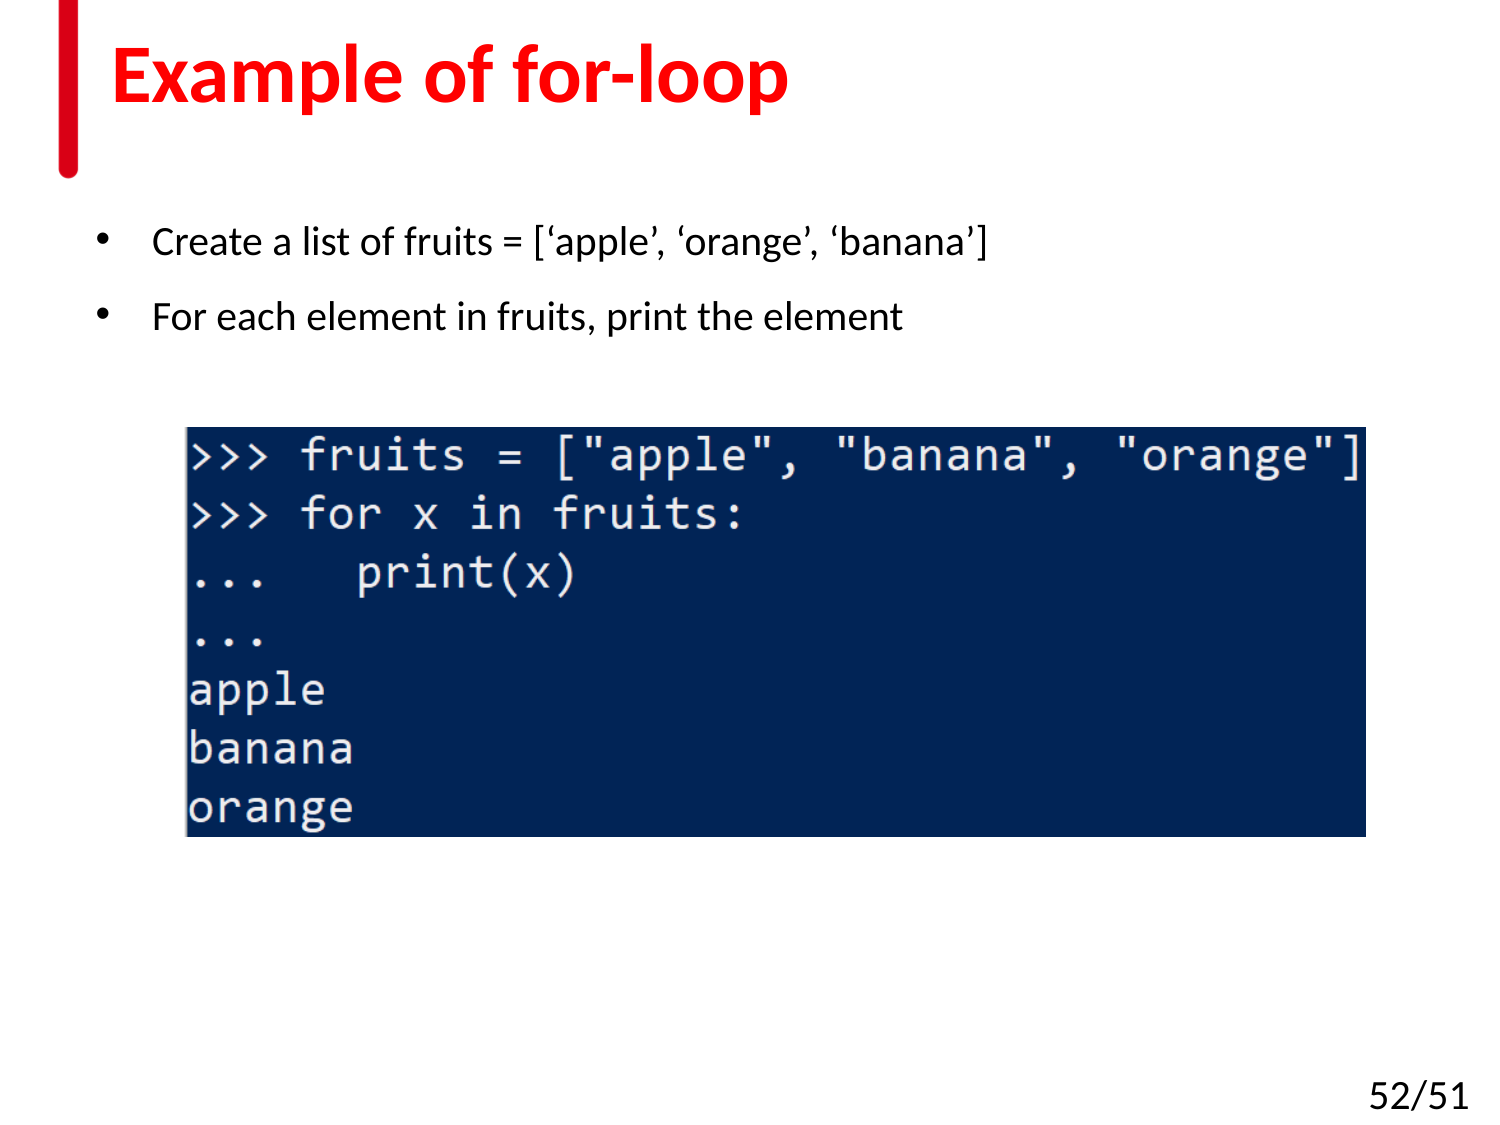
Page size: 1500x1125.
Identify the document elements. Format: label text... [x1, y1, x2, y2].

picture [57, 0, 81, 200]
picture [184, 427, 1367, 837]
subtitle Create a list of fruits = [‘apple’, ‘orange’, ‘banana’] For each element in fruits, print the element [80, 206, 1470, 701]
title Example of for-loop [96, 0, 1500, 138]
